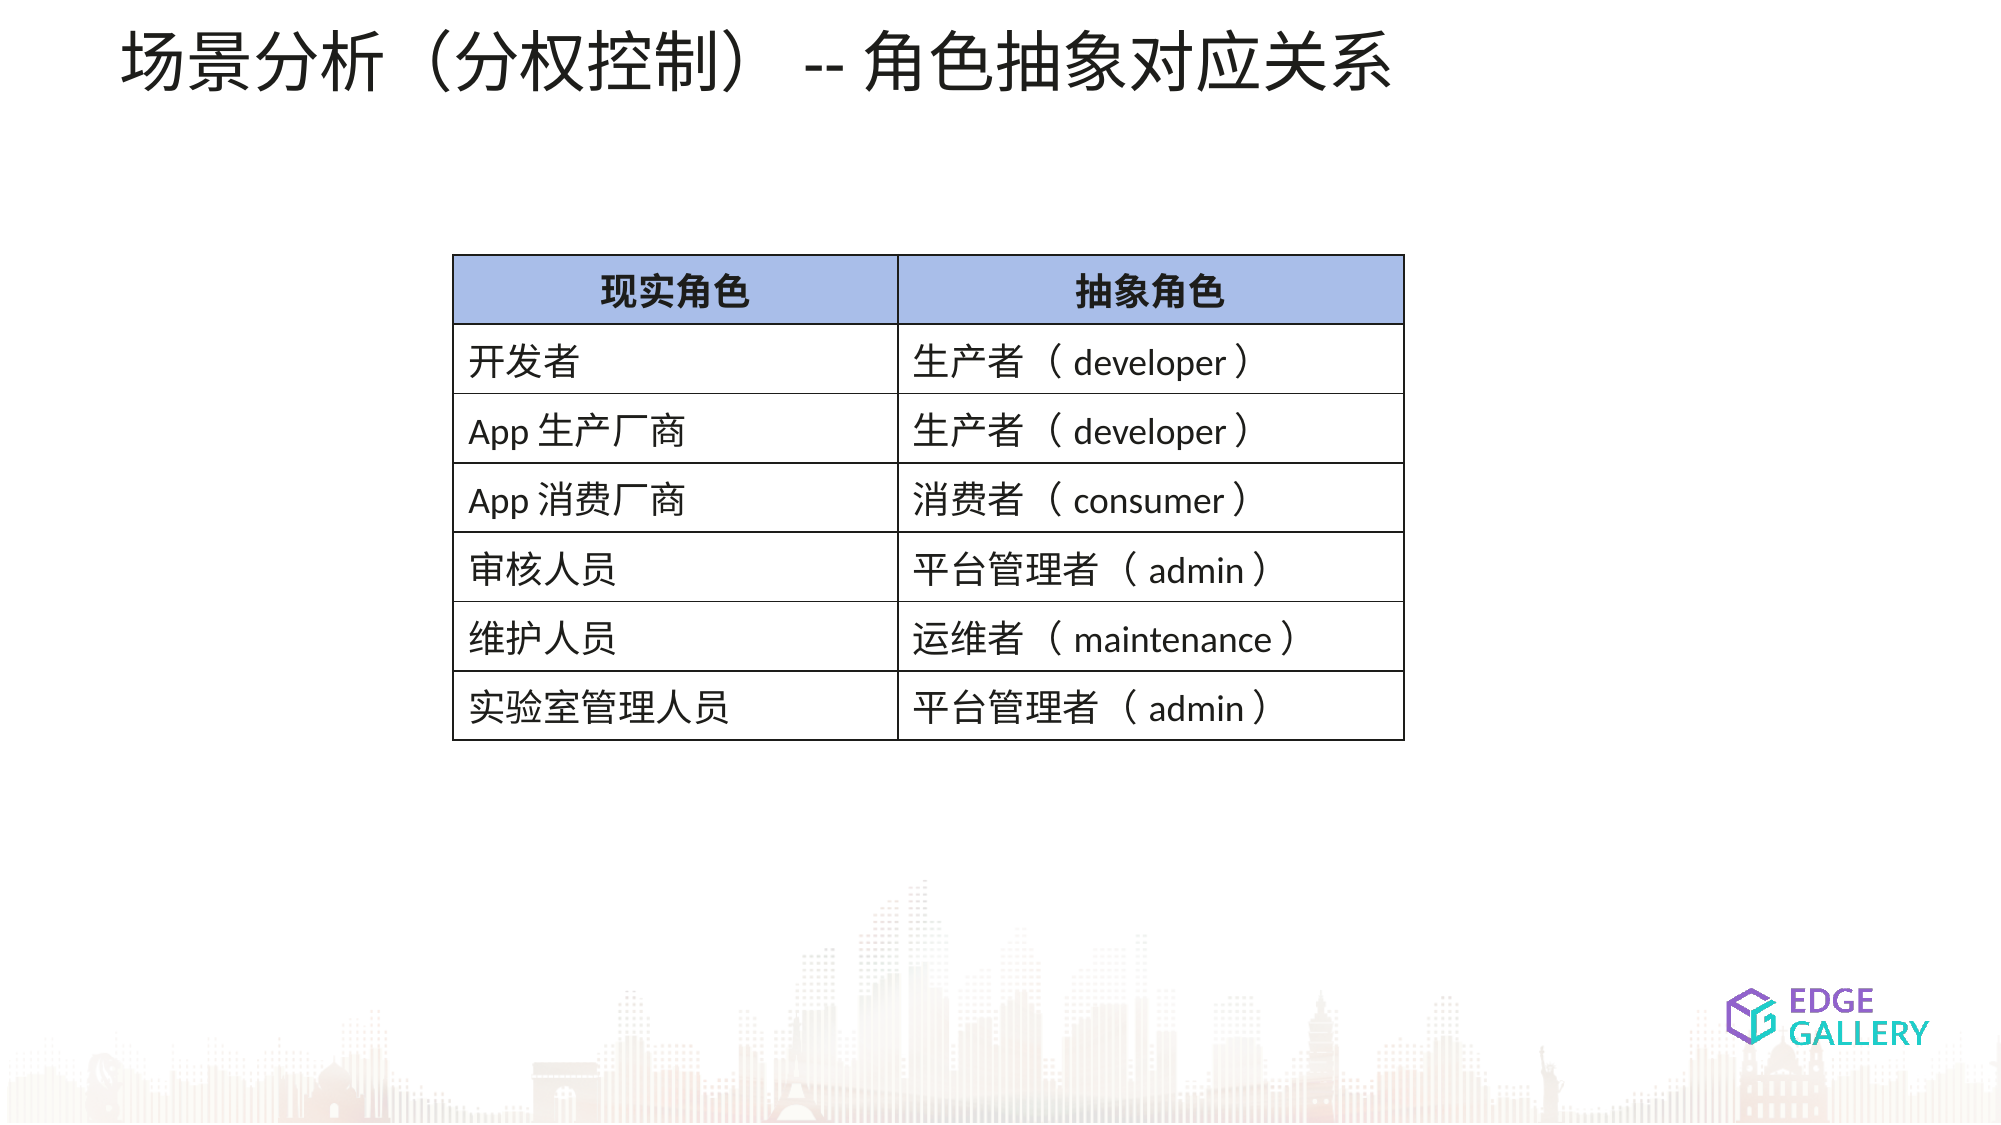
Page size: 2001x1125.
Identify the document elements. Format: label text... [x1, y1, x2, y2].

table_cell 平台管理者（admin） [899, 533, 1403, 601]
table_header 抽象角色 [899, 256, 1403, 323]
table_cell 消费者（consumer） [899, 464, 1403, 531]
table_cell 平台管理者（admin） [899, 672, 1403, 739]
subtitle 场景分析（分权控制）--角色抽象对应关系 [119, 27, 1882, 122]
table_cell 实验室管理人员 [454, 672, 897, 739]
table_cell 审核人员 [454, 533, 897, 601]
table_cell 维护人员 [454, 602, 897, 670]
table_cell 开发者 [454, 325, 897, 393]
table_cell App消费厂商 [454, 464, 897, 531]
table_cell 生产者（developer） [899, 325, 1403, 393]
picture [7, 879, 2001, 1123]
table_cell 生产者（developer） [899, 394, 1403, 462]
table_cell 运维者（maintenance） [899, 602, 1403, 670]
table_header 现实角色 [454, 256, 897, 323]
table_cell App生产厂商 [454, 394, 897, 462]
